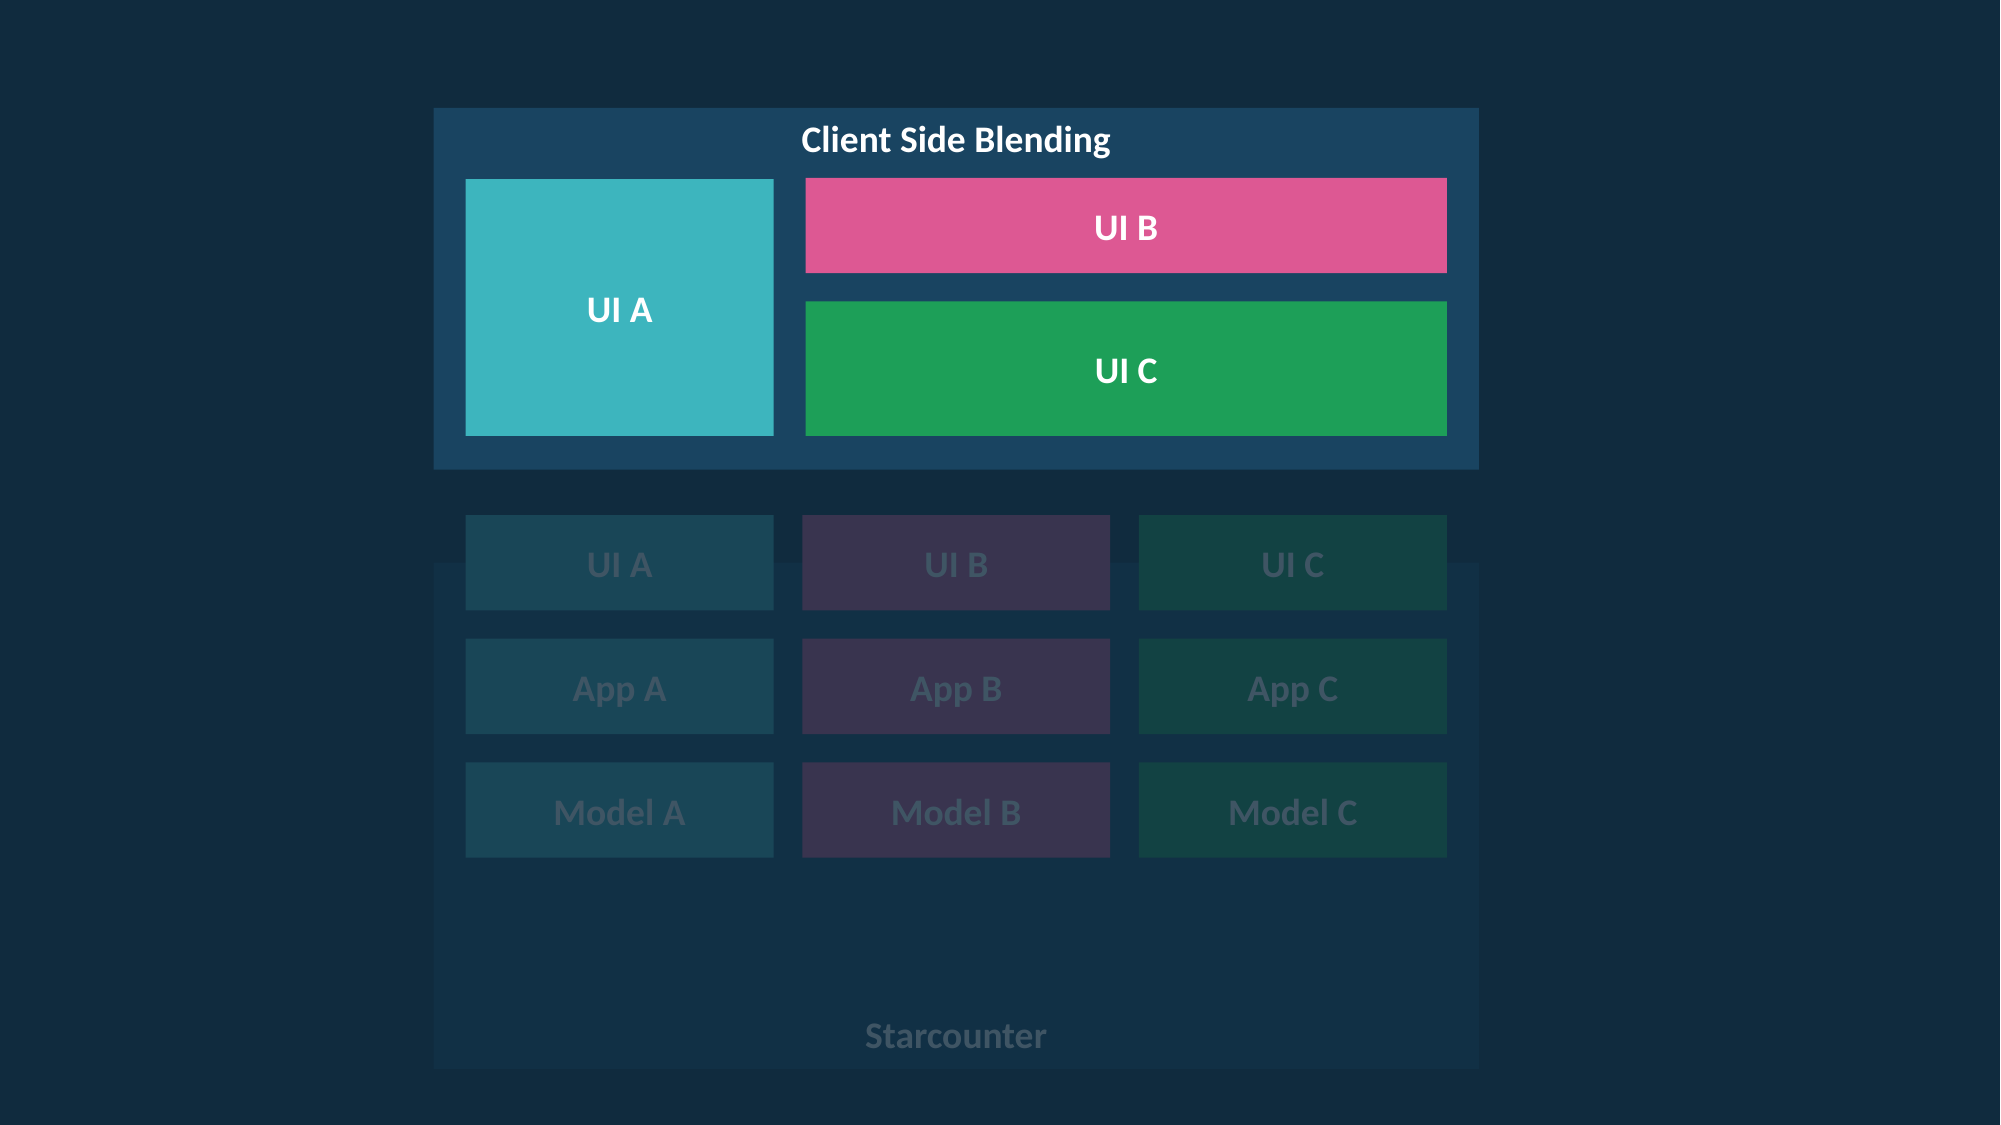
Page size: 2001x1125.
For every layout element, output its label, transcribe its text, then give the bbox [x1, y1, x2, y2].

text_box UI A [465, 178, 775, 437]
text_box UI C [805, 300, 1448, 437]
text_box Client Side Blending [433, 107, 1480, 471]
text_box [310, 473, 1754, 1096]
text_box UI B [805, 177, 1448, 274]
